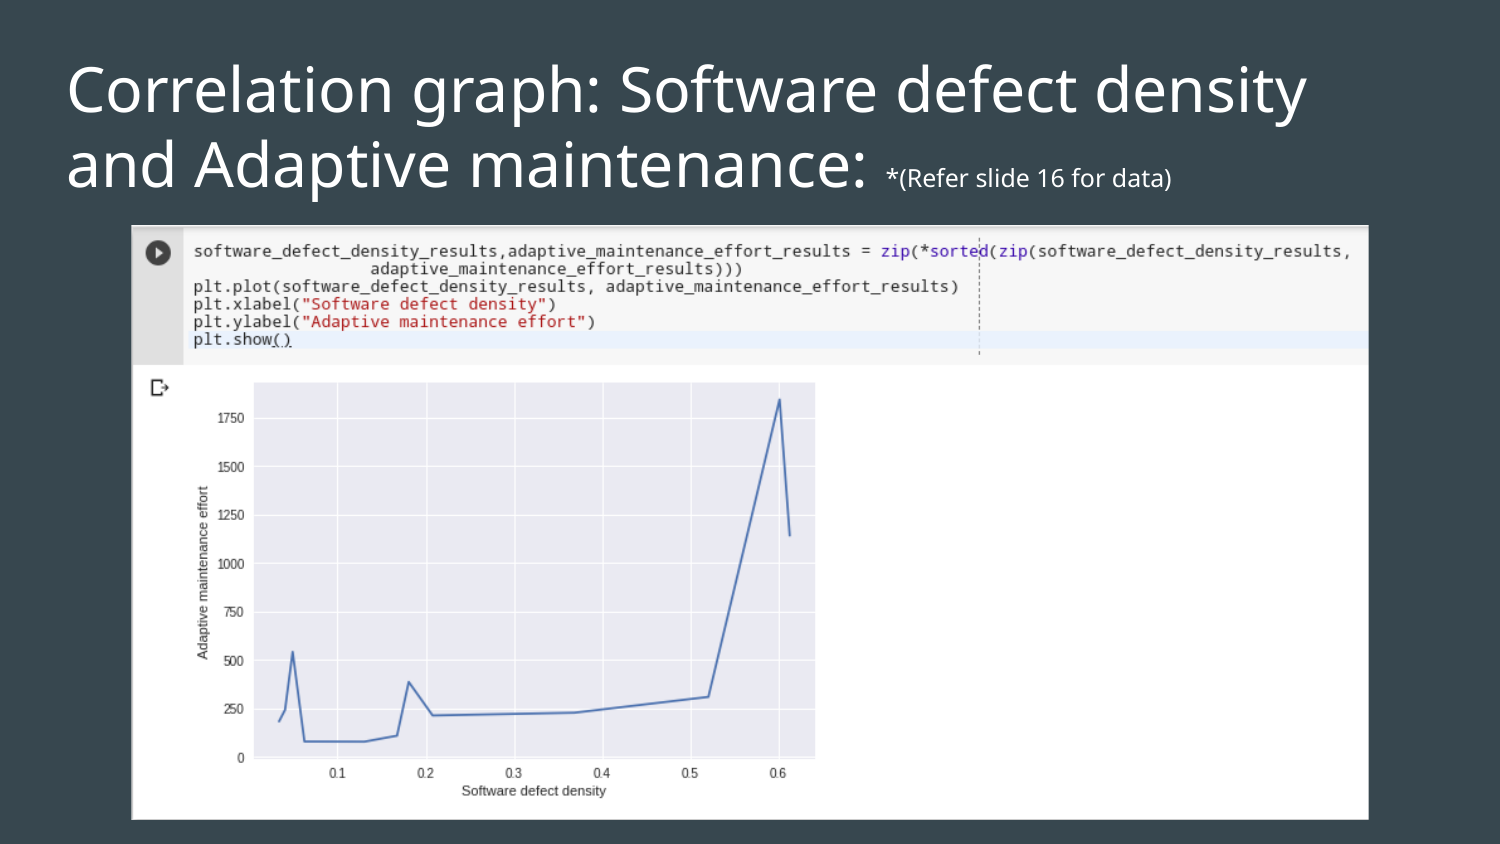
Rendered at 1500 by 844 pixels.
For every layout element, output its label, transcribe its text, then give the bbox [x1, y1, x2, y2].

picture [130, 225, 1369, 821]
title Correlation graph: Software defect density and Adaptive maintenance: *(Refer slide 16 for data) [51, 35, 1449, 130]
